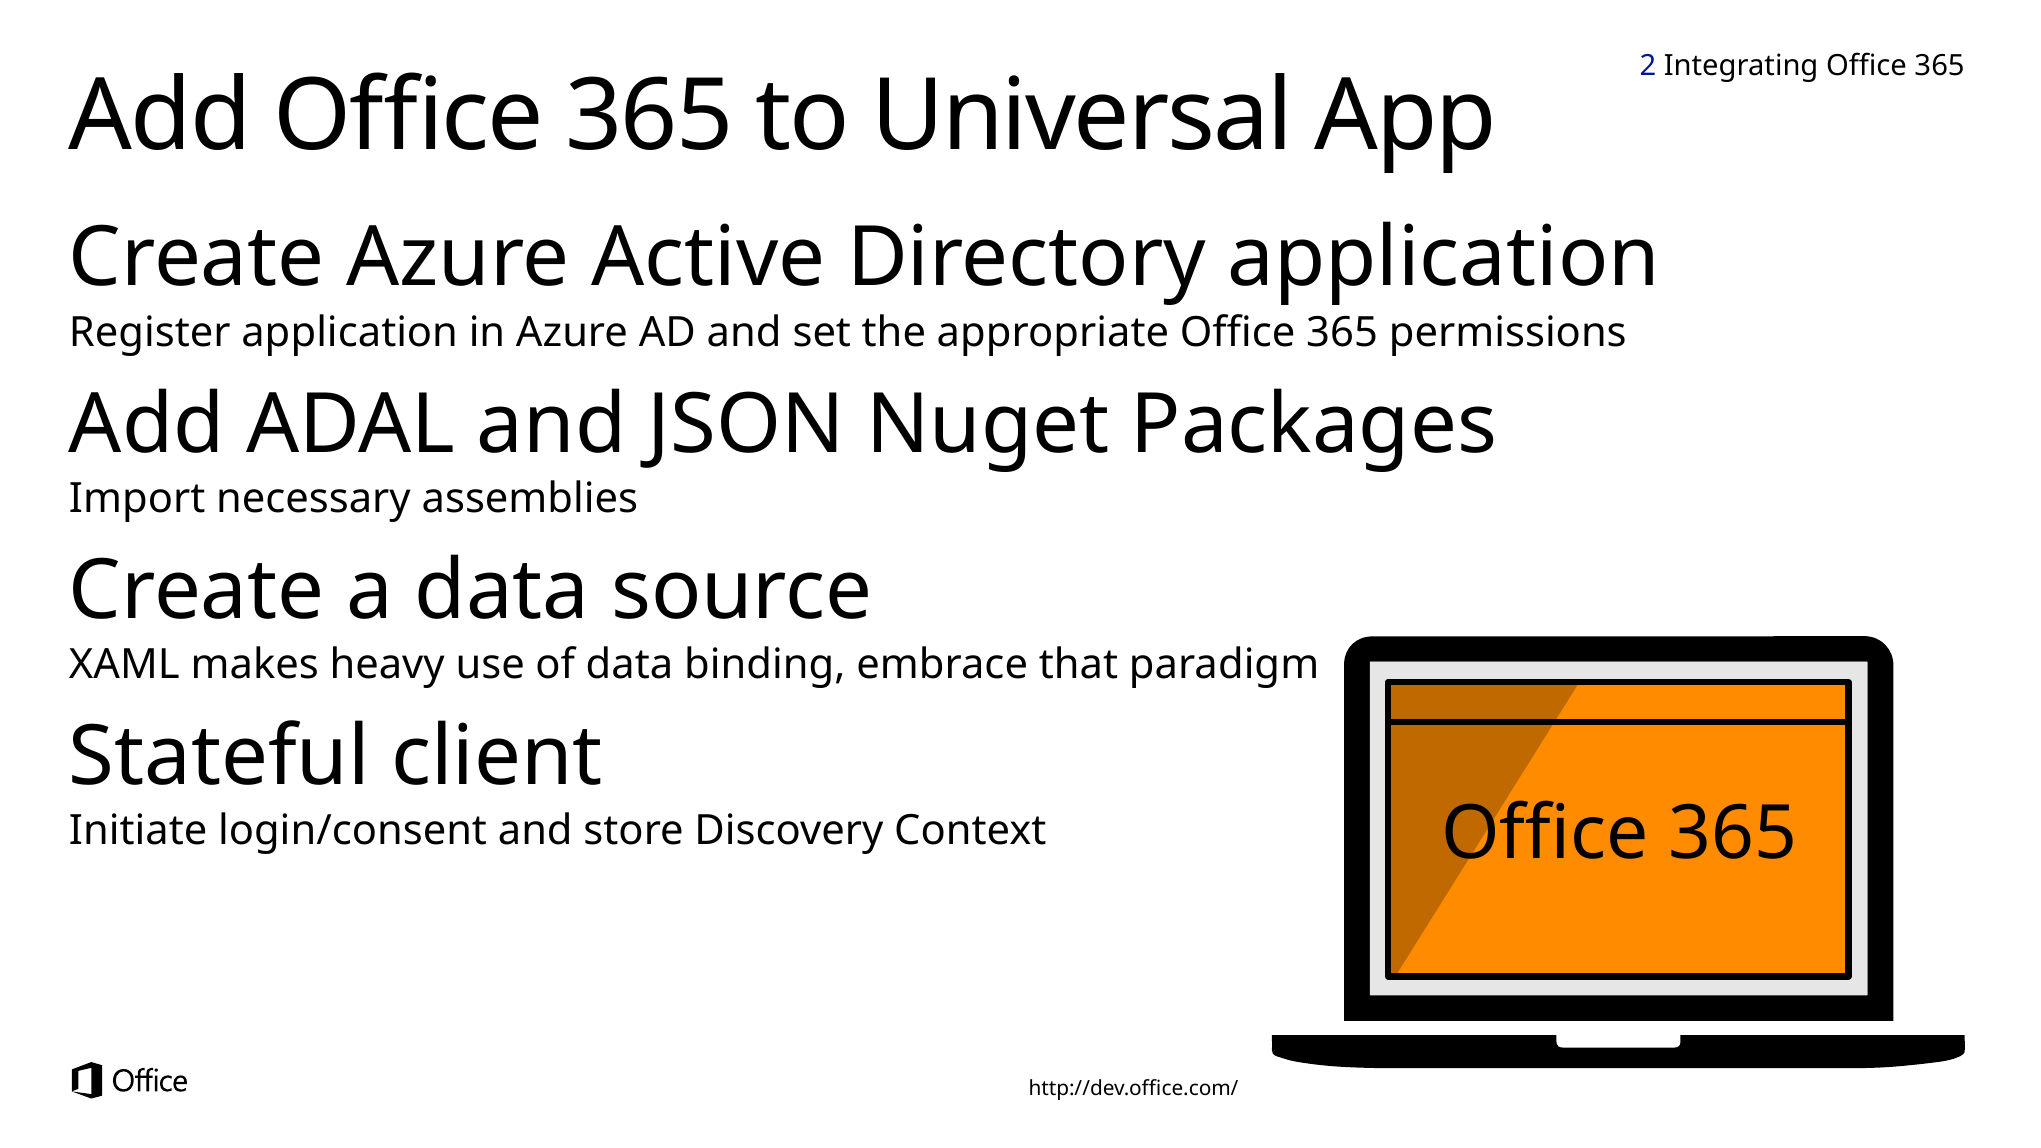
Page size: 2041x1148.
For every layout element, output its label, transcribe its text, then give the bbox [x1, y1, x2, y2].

footer 2 Integrating Office 365 [1306, 48, 1996, 110]
list Create Azure Active Directory application Register application in Azure AD and set the appropriate Office 365 permissions Add ADAL and JSON Nuget Packages Import necessary assemblies Create a data source XAML makes heavy use of data binding, embrace that paradigm Stateful client Initiate login/consent and store Discovery Context [45, 198, 1996, 876]
title Add Office 365 to Universal App [45, 48, 1996, 198]
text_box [1271, 635, 1966, 1069]
